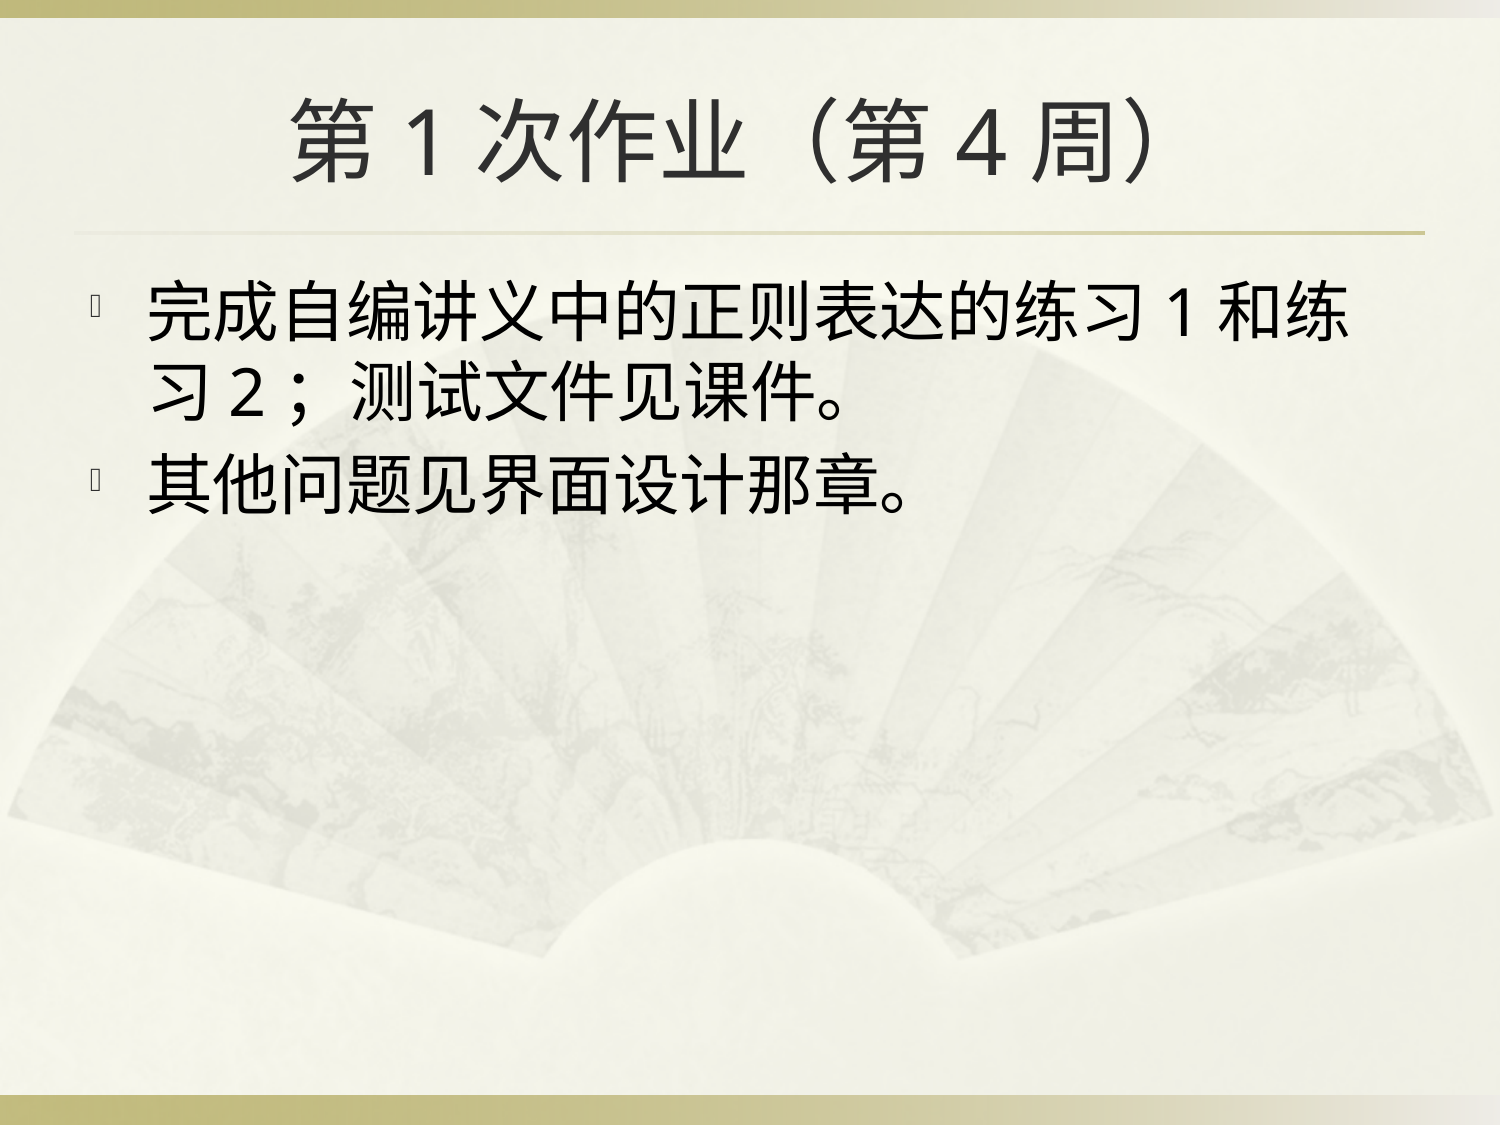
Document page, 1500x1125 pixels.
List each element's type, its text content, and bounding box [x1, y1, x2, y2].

list 完成自编讲义中的正则表达的练习1和练习2；测试文件见课件。 其他问题见界面设计那章。 [75, 262, 1425, 1032]
title 第1次作业（第4周） [75, 45, 1425, 233]
